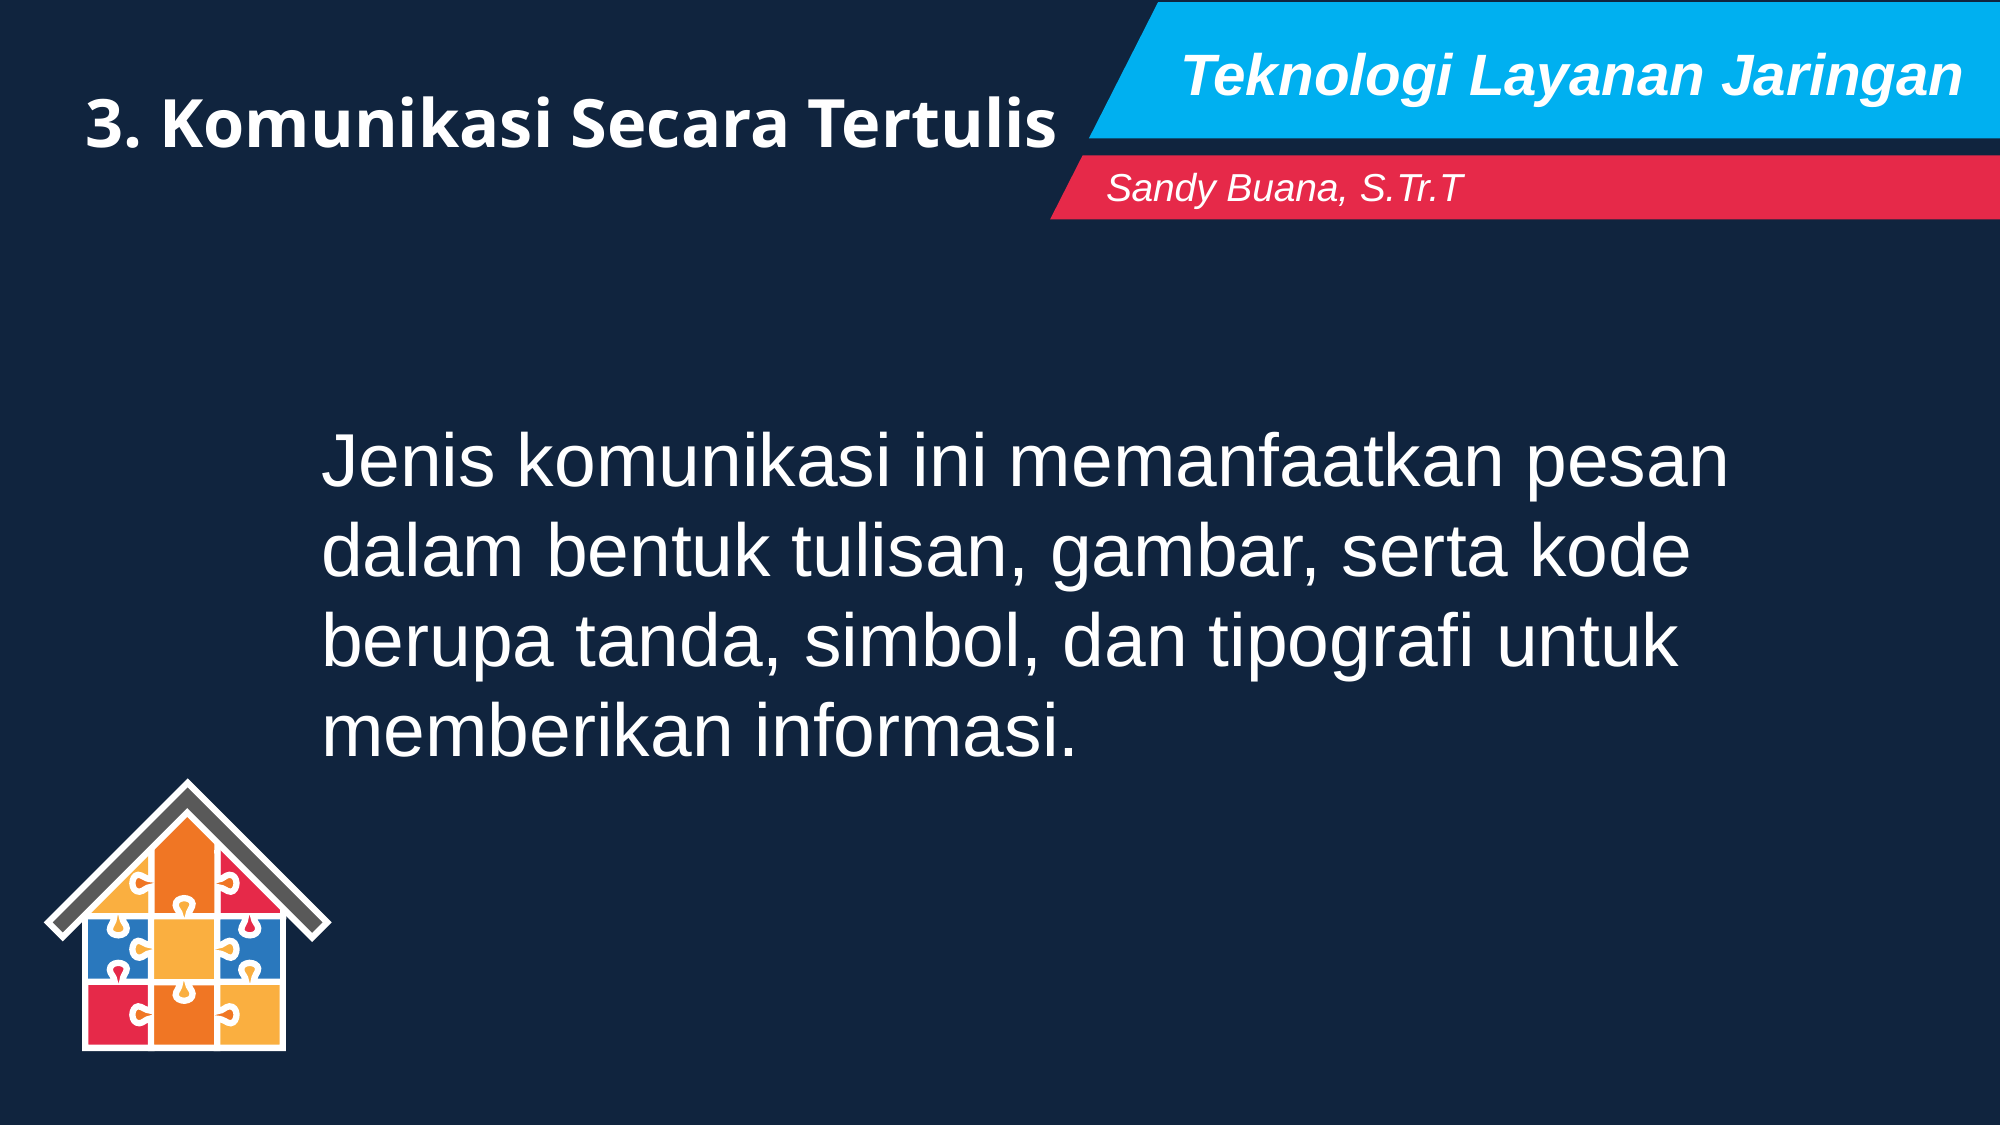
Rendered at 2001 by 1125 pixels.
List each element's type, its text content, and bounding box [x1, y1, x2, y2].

text_box [160, 781, 215, 808]
text_box Teknologi Layanan Jaringan [1165, 29, 1986, 115]
text_box Jenis komunikasi ini memanfaatkan pesan dalam bentuk tulisan, gambar, serta kode berupa tanda, simbol, dan tipografi untuk memberikan informasi. [306, 404, 1918, 779]
list 3. Komunikasi Secara Tertulis [70, 82, 1075, 202]
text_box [85, 808, 284, 1048]
text_box [1087, 1, 2000, 140]
text_box [1048, 154, 2000, 221]
text_box [46, 883, 85, 939]
text_box Sandy Buana, S.Tr.T [1091, 155, 1875, 217]
text_box [284, 877, 329, 939]
